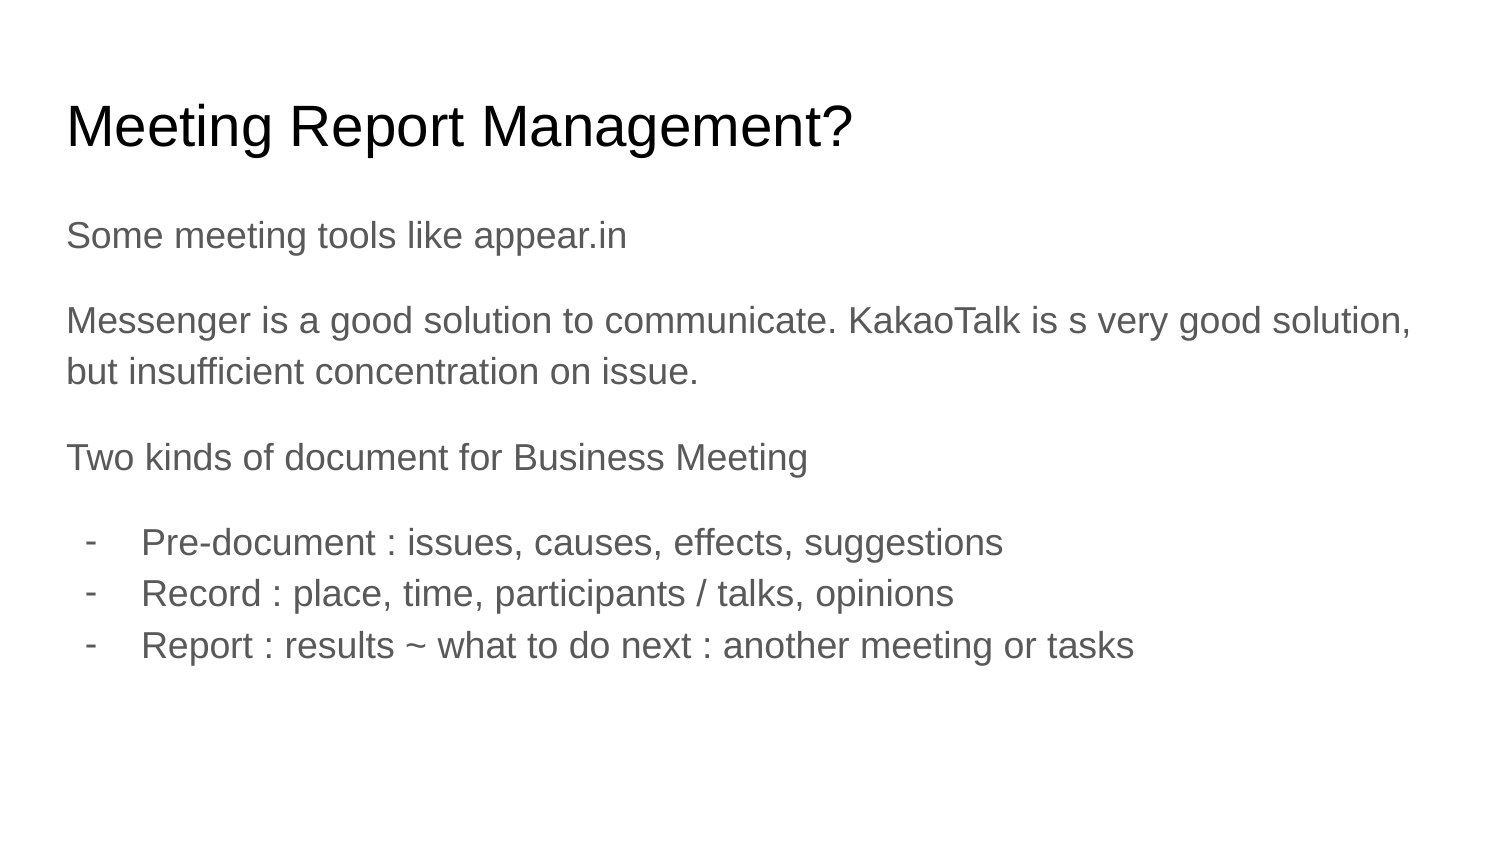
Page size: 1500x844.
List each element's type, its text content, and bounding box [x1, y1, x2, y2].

title Meeting Report Management? [51, 72, 1449, 167]
list Some meeting tools like appear.in Messenger is a good solution to communicate. KakaoTalk is s very good solution, but insufficient concentration on issue. Two kinds of document for Business Meeting Pre-document : issues, causes, effects, suggestions Record : place, time, participants / talks, opinions Report : results ~ what to do next : another meeting or tasks [51, 189, 1449, 750]
